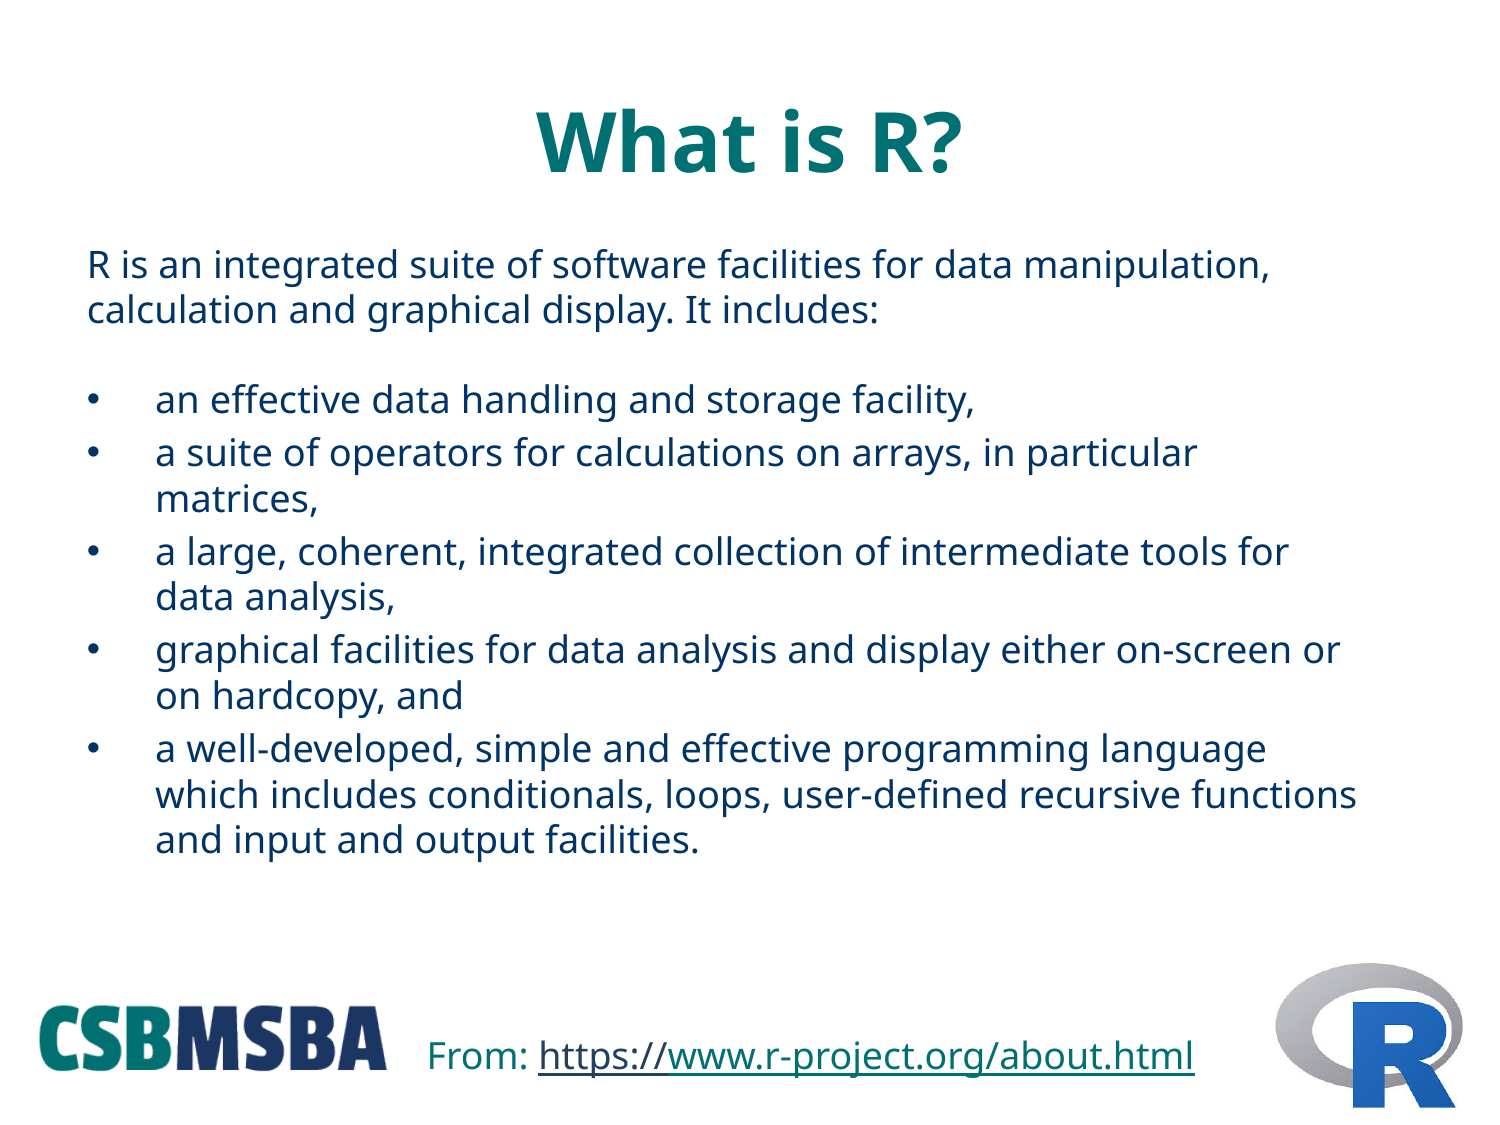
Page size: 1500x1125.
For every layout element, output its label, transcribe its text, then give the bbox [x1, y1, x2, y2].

list R is an integrated suite of software facilities for data manipulation, calculation and graphical display. It includes: an effective data handling and storage facility, a suite of operators for calculations on arrays, in particular matrices, a large, coherent, integrated collection of intermediate tools for data analysis, graphical facilities for data analysis and display either on-screen or on hardcopy, and a well-developed, simple and effective programming language which includes conditionals, loops, user-defined recursive functions and input and output facilities. [71, 232, 1375, 880]
picture [37, 987, 388, 1091]
picture [1274, 962, 1463, 1109]
title What is R? [75, 45, 1425, 233]
text_box From: https://www.r-project.org/about.html [411, 1024, 1229, 1091]
